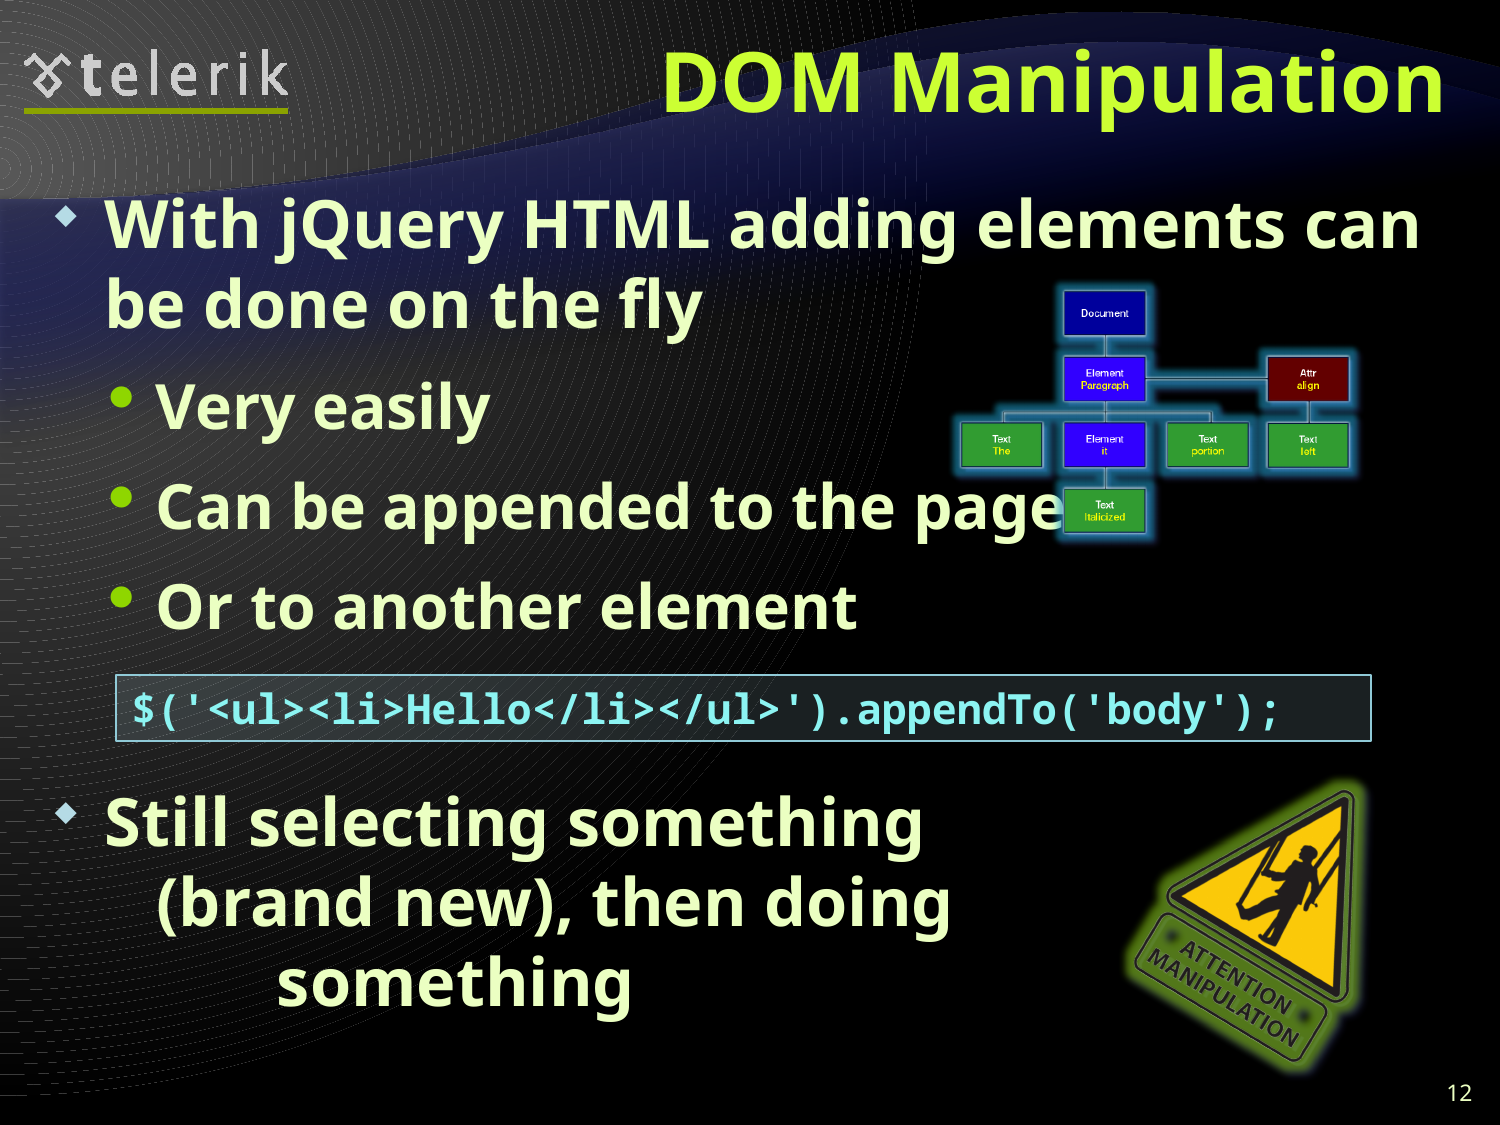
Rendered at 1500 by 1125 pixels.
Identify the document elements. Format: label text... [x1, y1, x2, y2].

title DOM Manipulation [300, 12, 1463, 163]
slide_number 12 [1412, 1074, 1488, 1113]
picture [1125, 738, 1437, 1068]
list With jQuery HTML adding elements can be done on the fly Very easily Can be appended to the page Or to another element Still selecting something (brand new), then doing something [37, 174, 1463, 1036]
picture [24, 49, 288, 114]
picture [957, 287, 1352, 536]
list $('<ul><li>Hello</li></ul>').appendTo('body'); [115, 674, 1372, 742]
